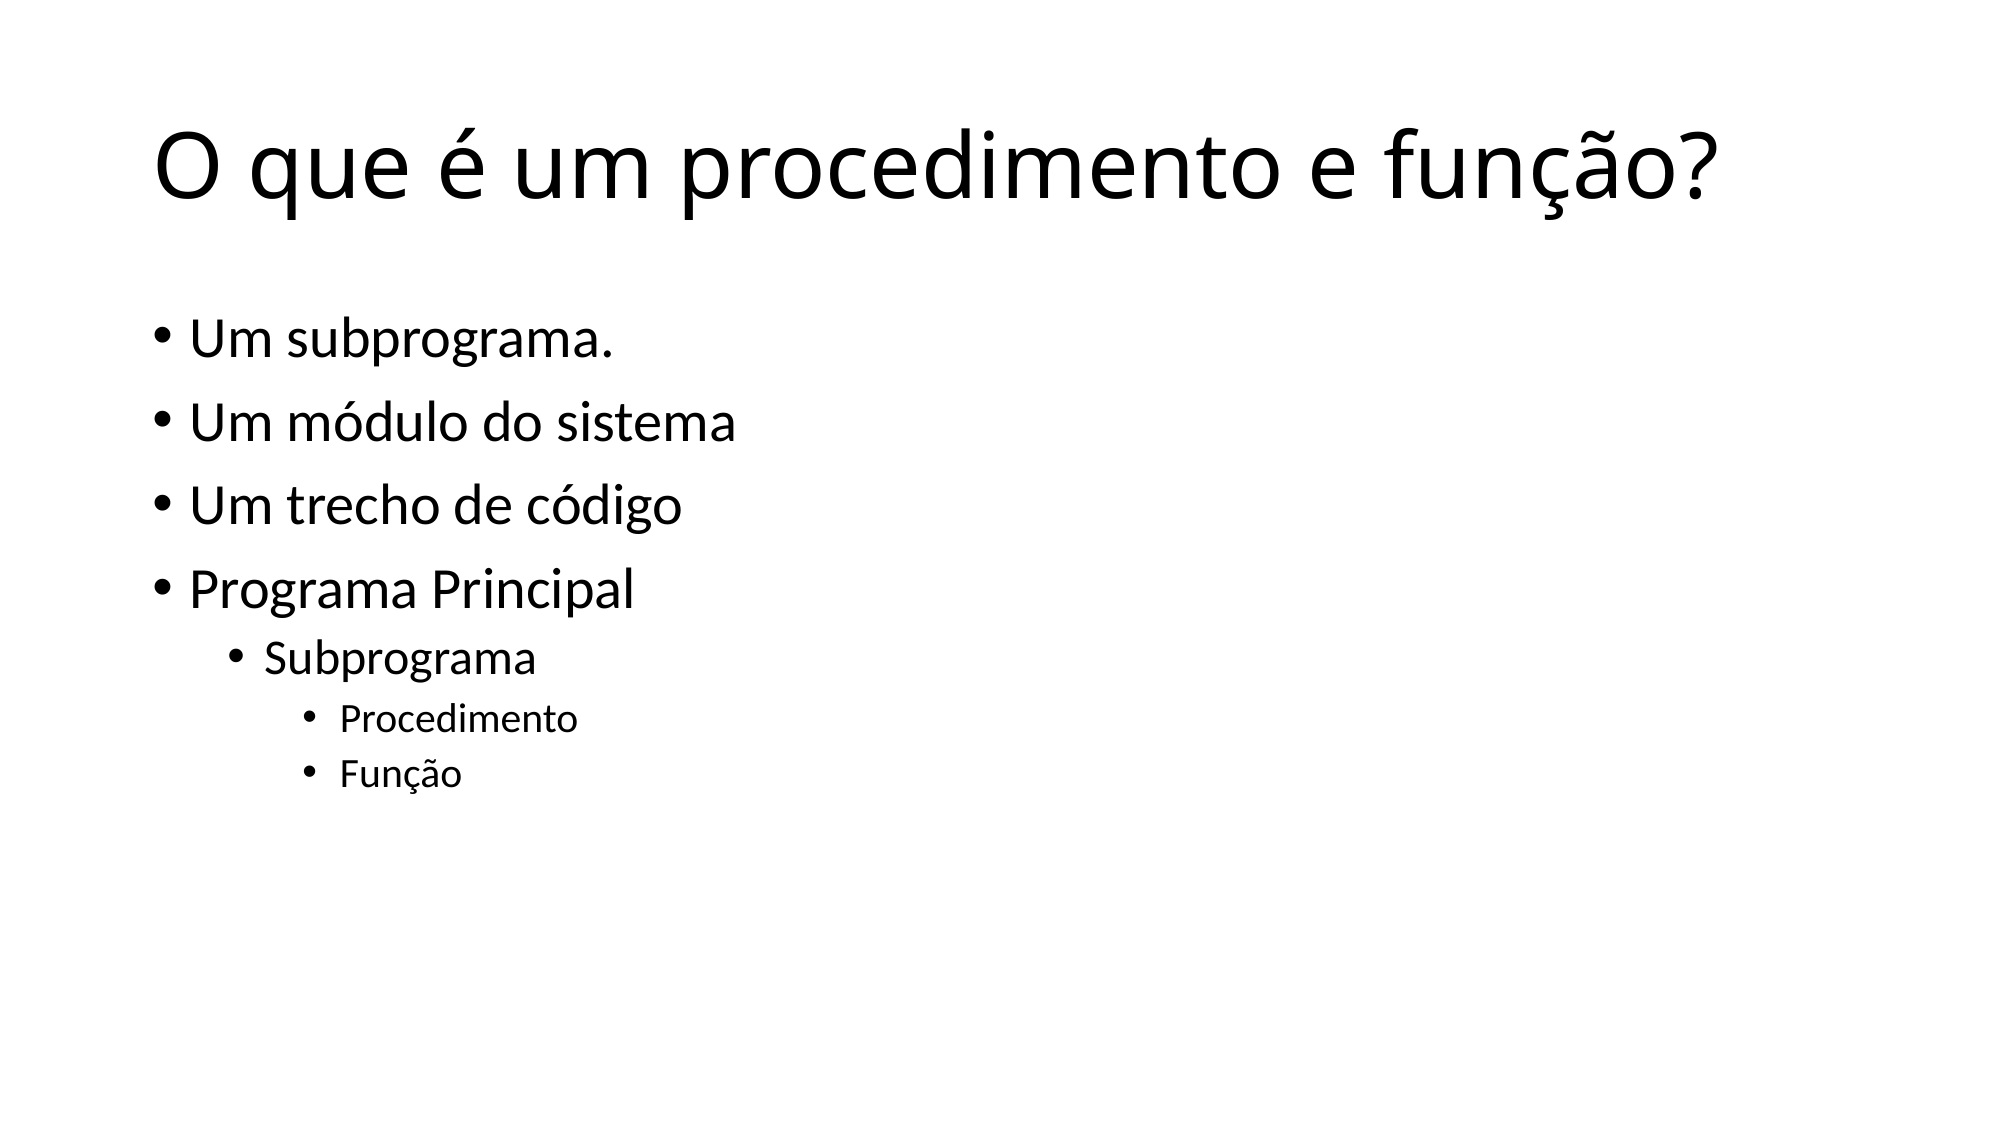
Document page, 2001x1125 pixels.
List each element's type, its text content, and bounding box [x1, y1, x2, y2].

list Um subprograma. Um módulo do sistema Um trecho de código Programa Principal Subprograma Procedimento Função [137, 299, 1863, 1014]
title O que é um procedimento e função? [137, 59, 1863, 278]
